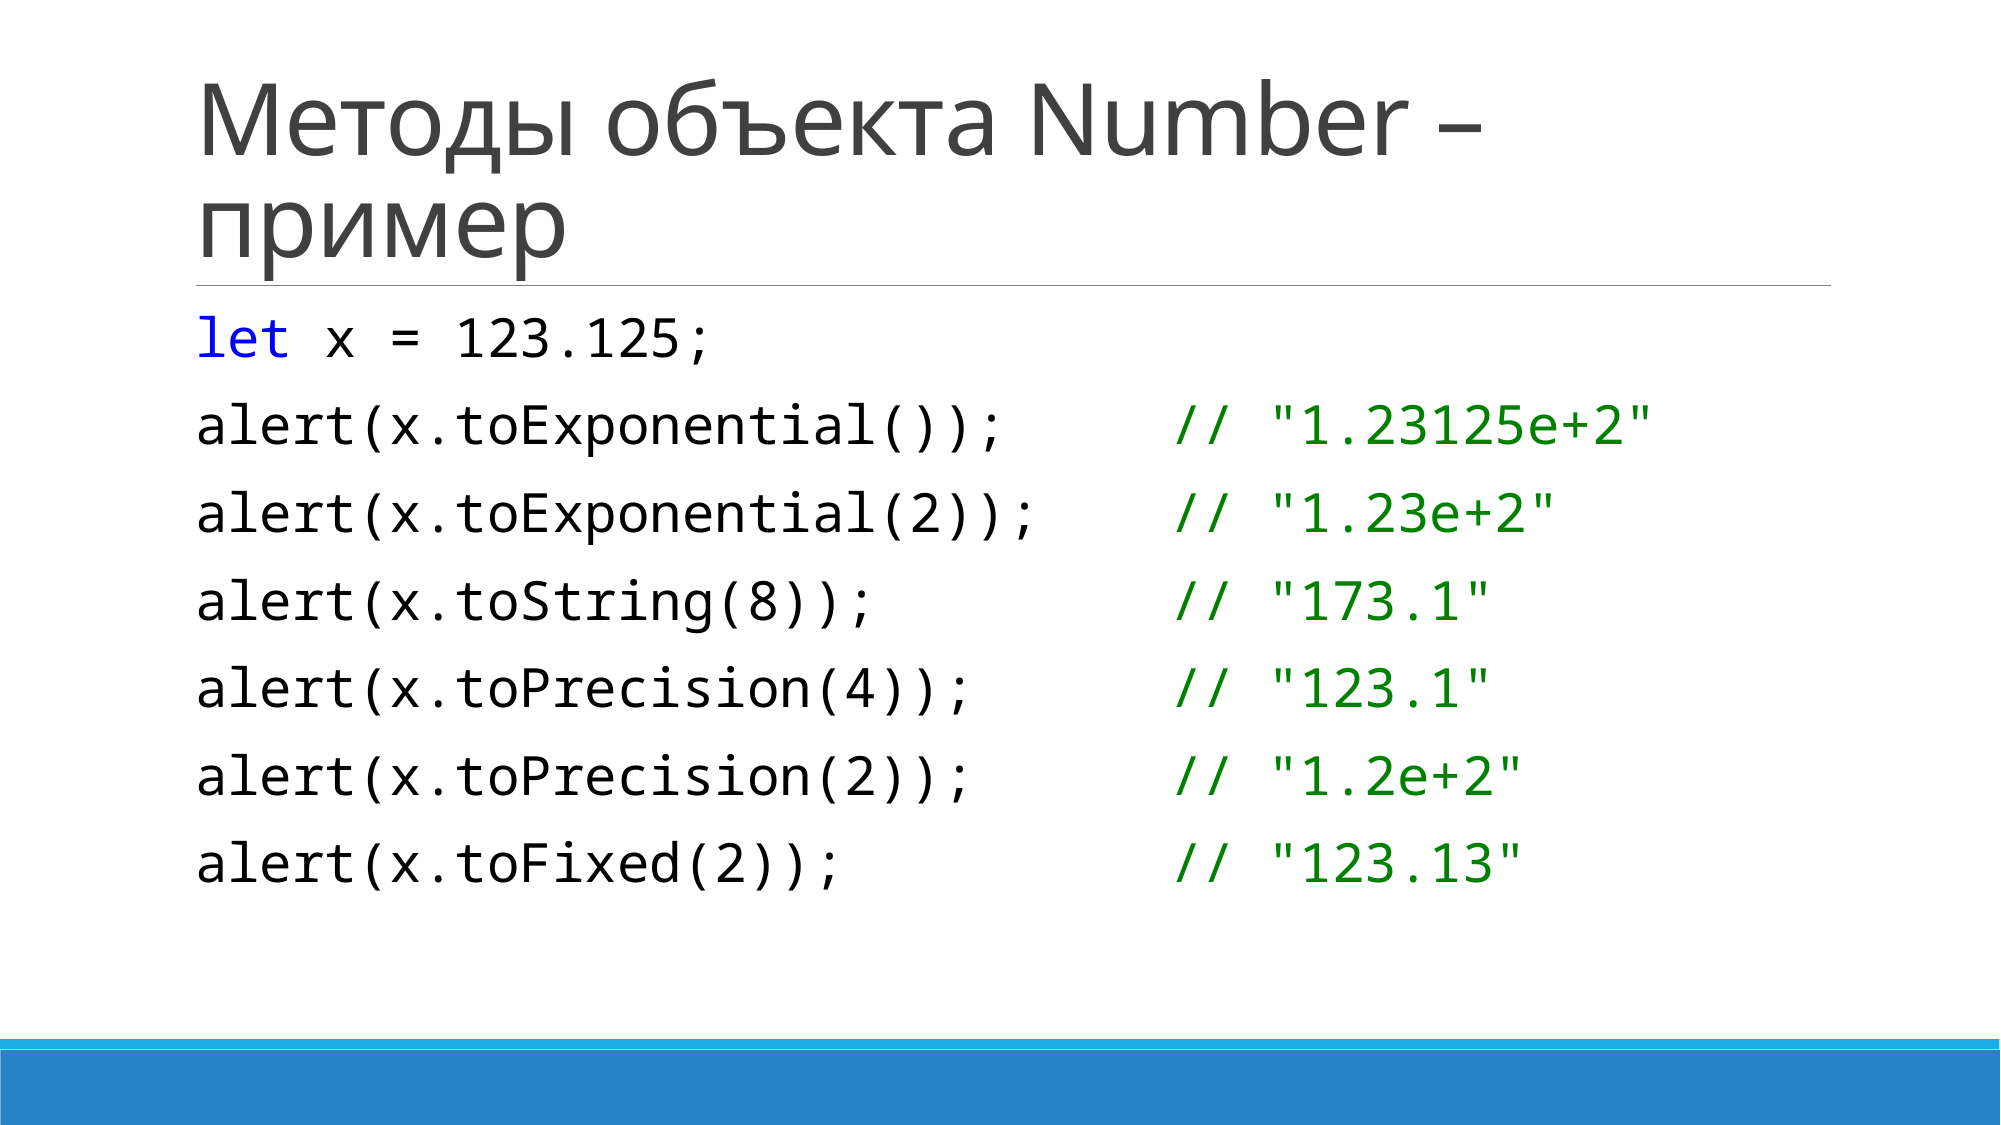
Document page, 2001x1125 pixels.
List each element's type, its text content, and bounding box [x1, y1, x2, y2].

title Методы объекта Number – пример [180, 47, 1830, 285]
list let x = 123.125; alert(x.toExponential()); // "1.23125e+2" alert(x.toExponential(2)); // "1.23e+2" alert(x.toString(8)); // "173.1" alert(x.toPrecision(4)); // "123.1" alert(x.toPrecision(2)); // "1.2e+2" alert(x.toFixed(2)); // "123.13" [180, 302, 1847, 1027]
